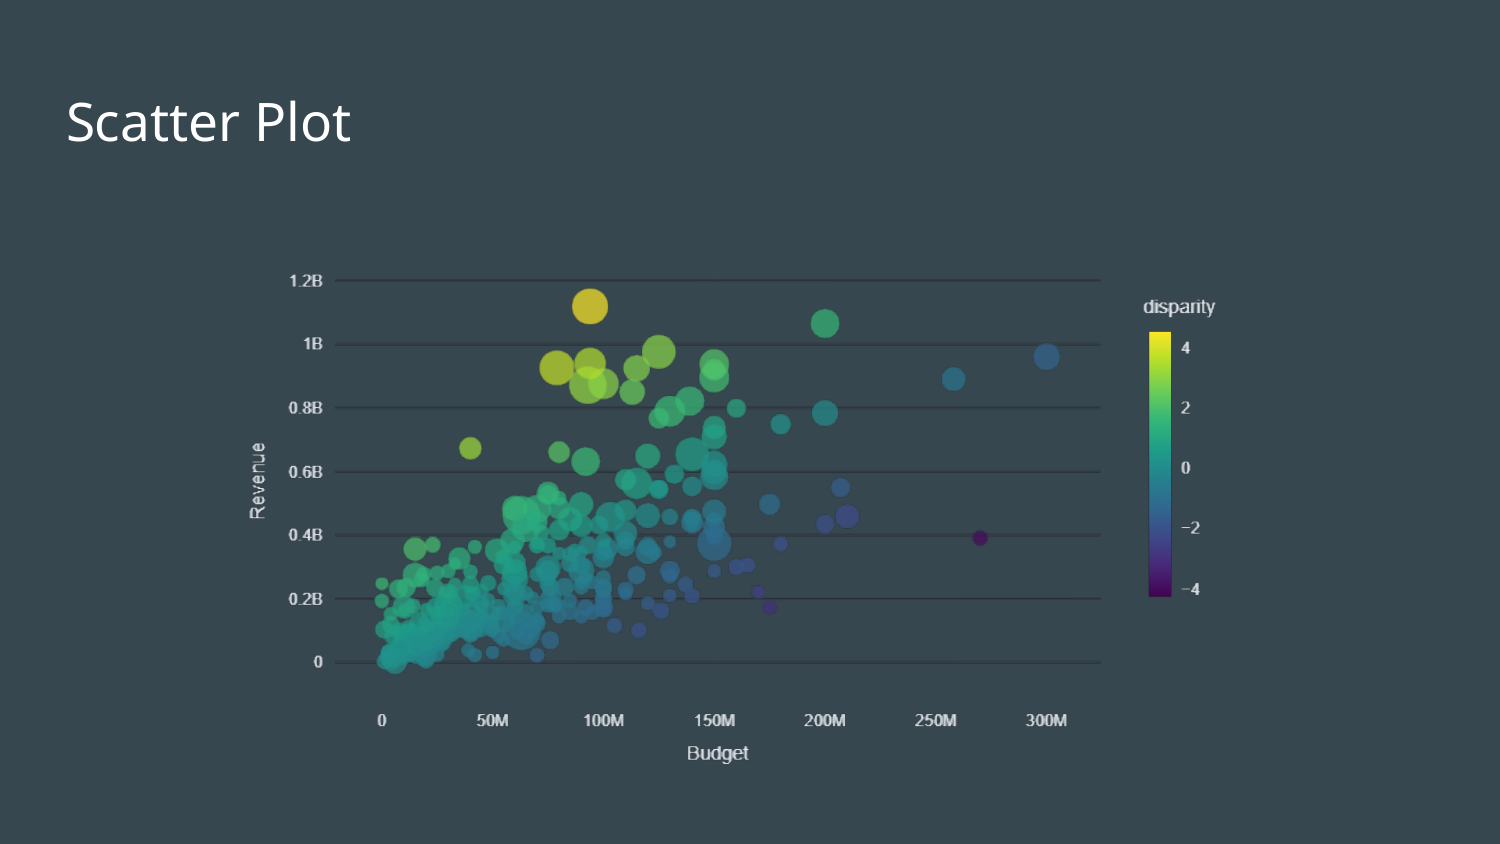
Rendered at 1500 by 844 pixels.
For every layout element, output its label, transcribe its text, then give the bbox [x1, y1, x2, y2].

picture [244, 181, 1256, 809]
title Scatter Plot [51, 72, 1449, 167]
